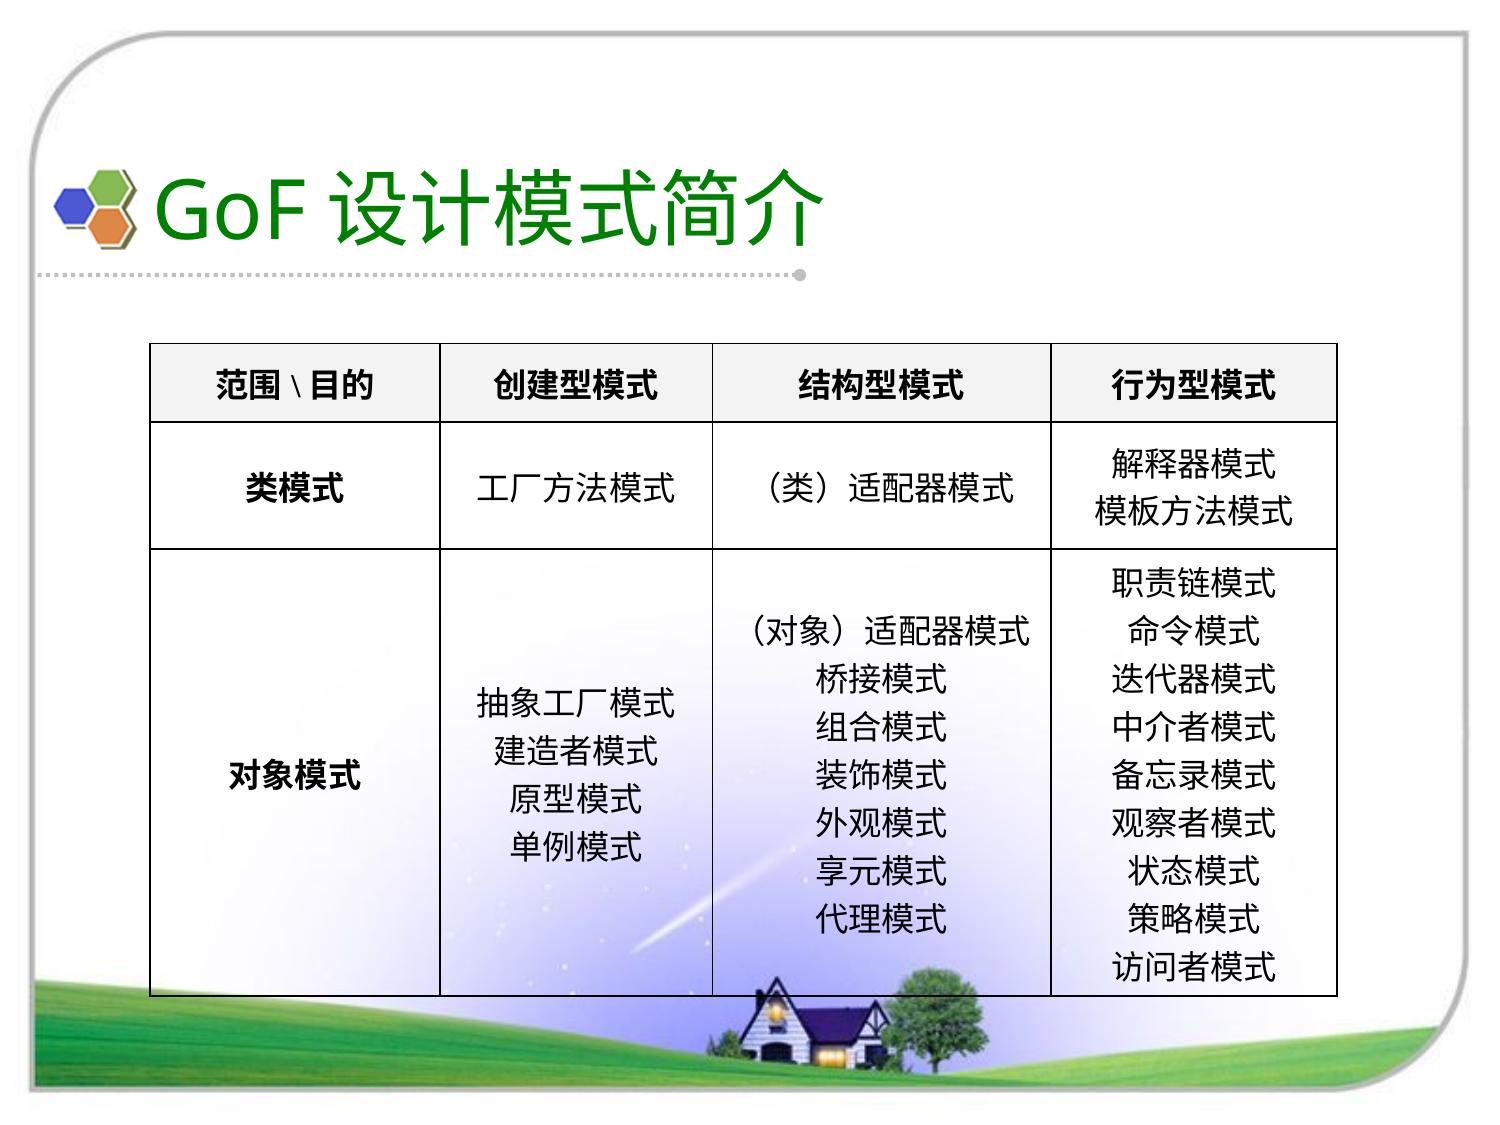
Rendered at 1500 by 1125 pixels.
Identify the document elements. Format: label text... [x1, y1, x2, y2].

title GoF设计模式简介 [137, 149, 888, 263]
picture [0, 0, 1500, 1125]
table_header 范围\目的 [151, 344, 439, 421]
table_cell 解释器模式 模板方法模式 [1052, 423, 1336, 548]
table_cell （类）适配器模式 [713, 423, 1050, 548]
table_cell 抽象工厂模式 建造者模式 原型模式 单例模式 [441, 550, 712, 995]
table_cell 工厂方法模式 [441, 423, 712, 548]
table_header 行为型模式 [1052, 344, 1336, 421]
table_header 结构型模式 [713, 344, 1050, 421]
table_cell 类模式 [151, 423, 439, 548]
table_cell 职责链模式 命令模式 迭代器模式 中介者模式 备忘录模式 观察者模式 状态模式 策略模式 访问者模式 [1052, 550, 1336, 995]
table_header 创建型模式 [441, 344, 712, 421]
table_cell （对象）适配器模式 桥接模式 组合模式 装饰模式 外观模式 享元模式 代理模式 [713, 550, 1050, 995]
table_cell 对象模式 [151, 550, 439, 995]
